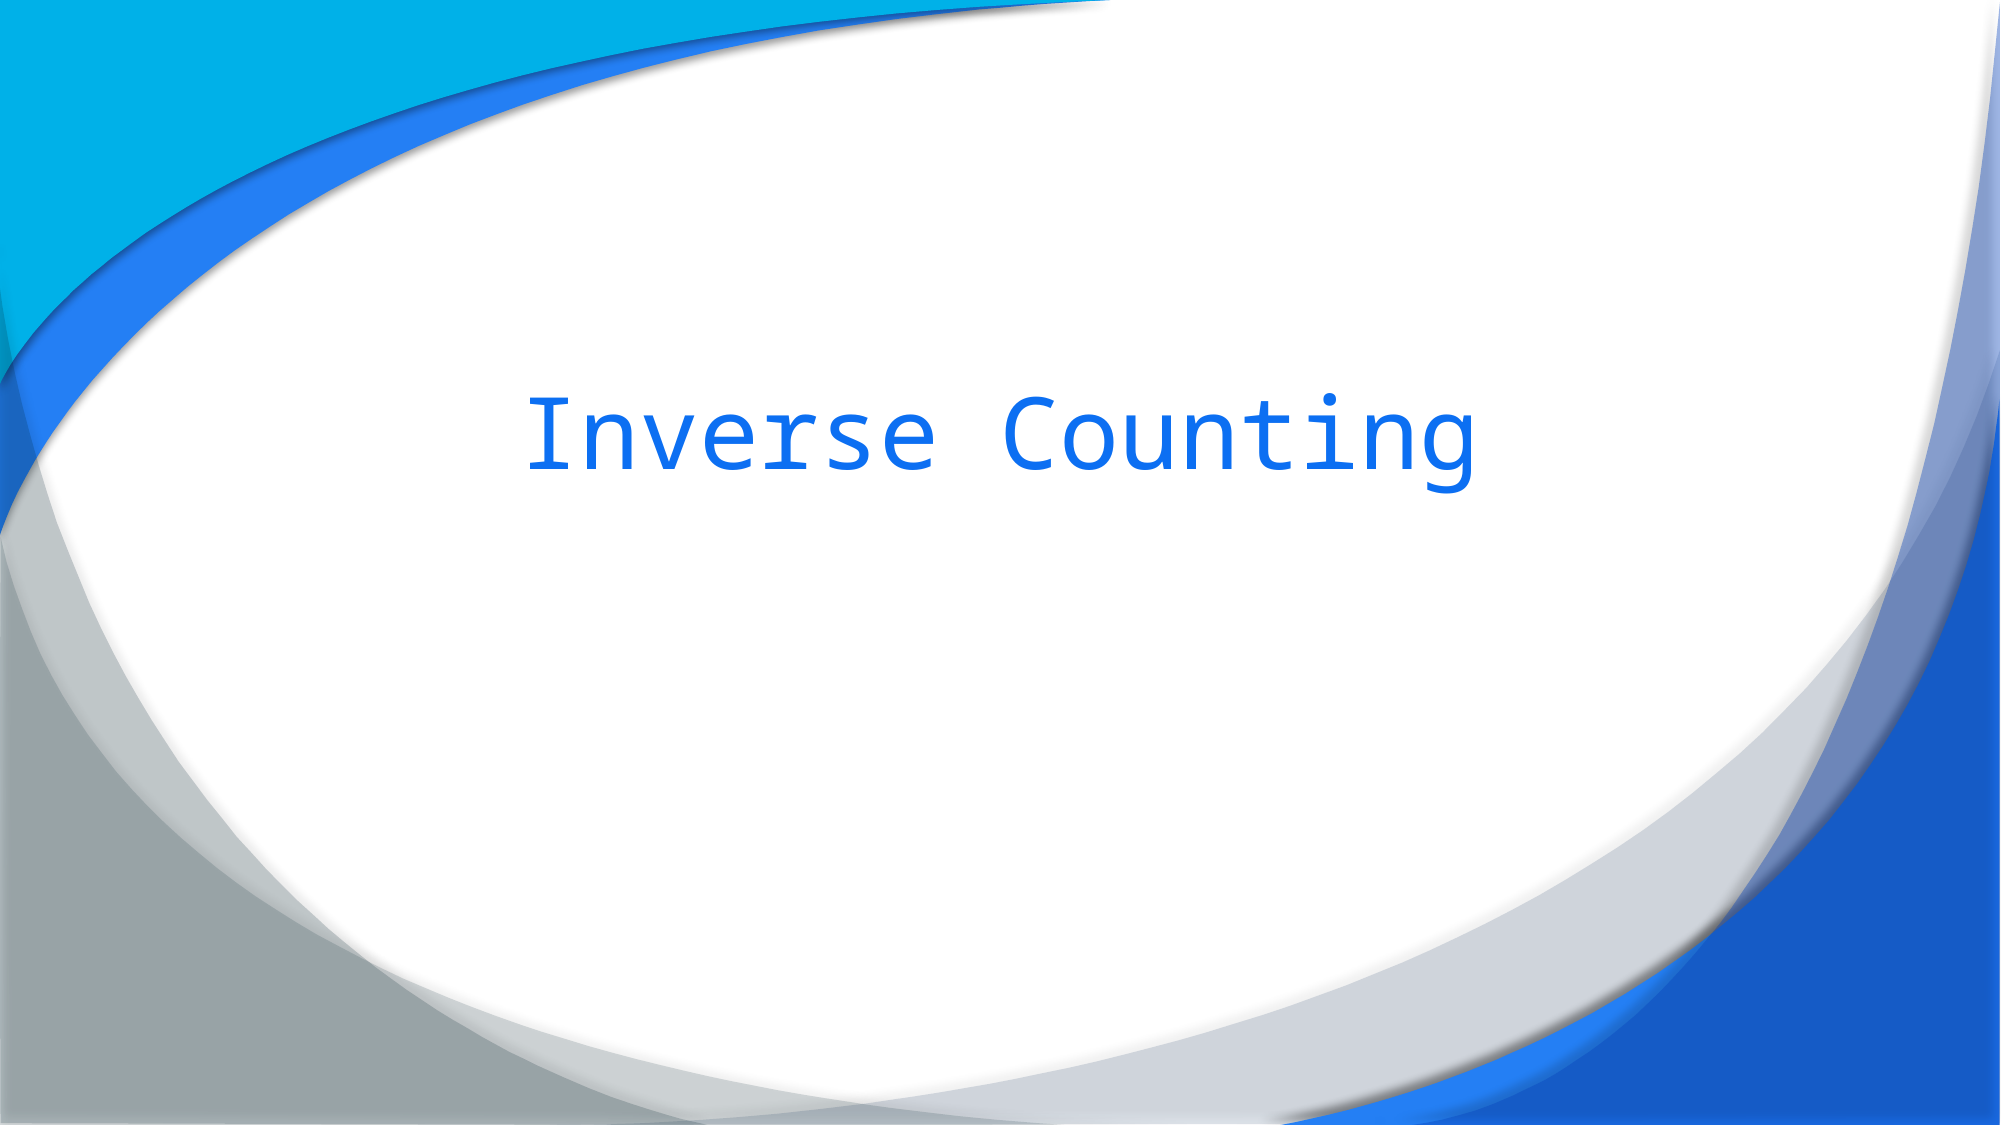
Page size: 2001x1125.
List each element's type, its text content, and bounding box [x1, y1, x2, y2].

title Inverse Counting [150, 219, 1850, 640]
